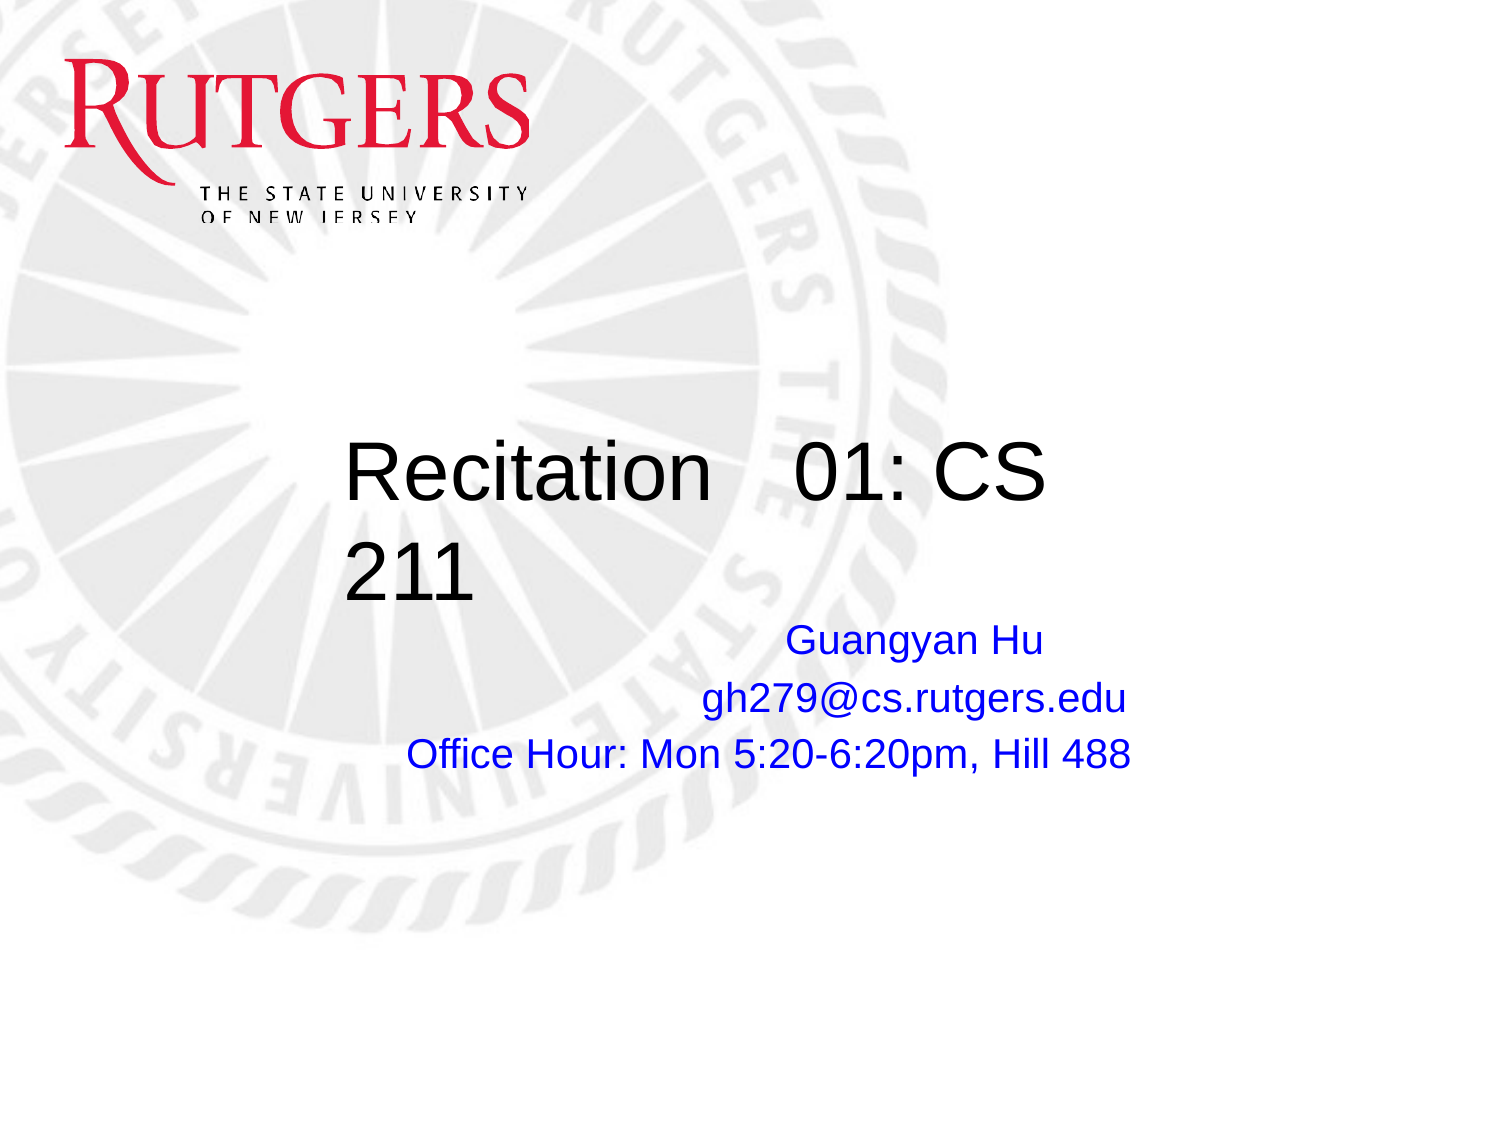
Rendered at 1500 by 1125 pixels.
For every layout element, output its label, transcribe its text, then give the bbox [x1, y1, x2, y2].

text_box [215, 75, 278, 148]
text_box [64, 58, 176, 186]
text_box [0, 0, 1500, 1125]
text_box [138, 74, 214, 149]
text_box [419, 75, 484, 148]
text_box Recitation 01: CS 211 [341, 416, 1157, 604]
text_box [200, 186, 527, 223]
text_box [357, 75, 412, 148]
text_box [280, 73, 351, 149]
text_box Guangyan Hu gh279@cs.rutgers.edu Recitation Section: 5 (Mon 6:55 - 7:50 PM) - Til 242 Office Hour: Mon 5:20-6:20pm, Hill 488 [245, 604, 1290, 830]
text_box [485, 73, 529, 149]
